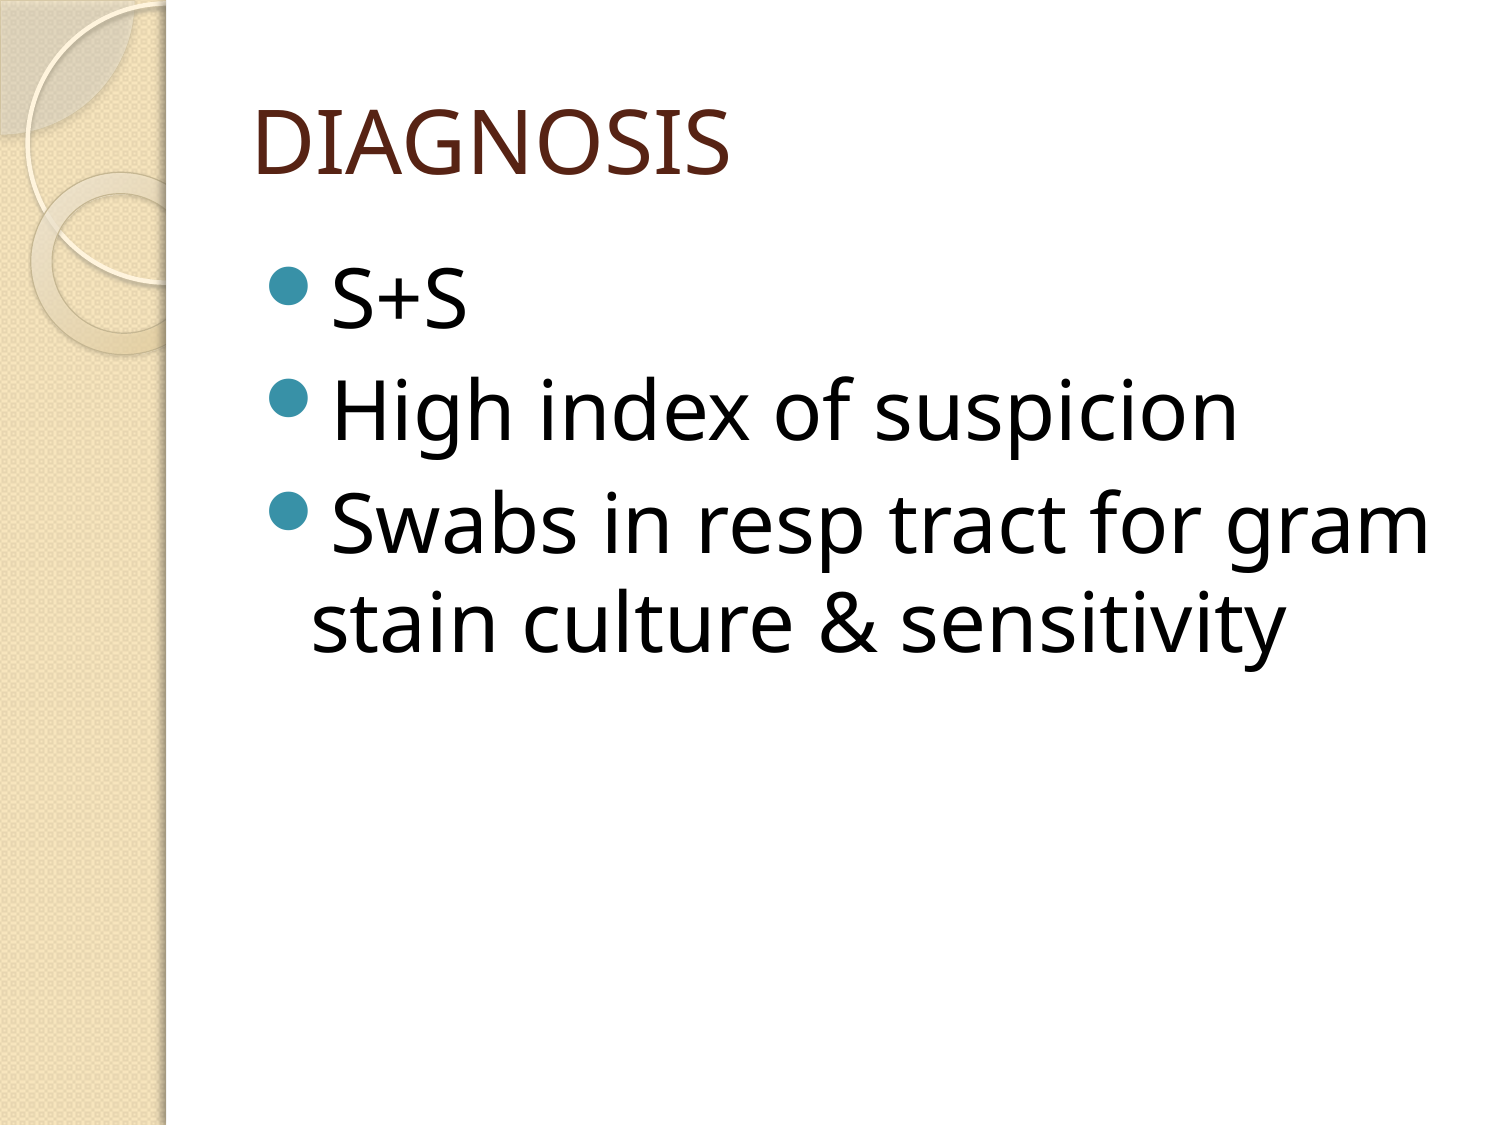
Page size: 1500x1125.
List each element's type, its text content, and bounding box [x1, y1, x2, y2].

list S+S High index of suspicion Swabs in resp tract for gram stain culture & sensitivity [235, 237, 1466, 1025]
title DIAGNOSIS [235, 45, 1466, 233]
